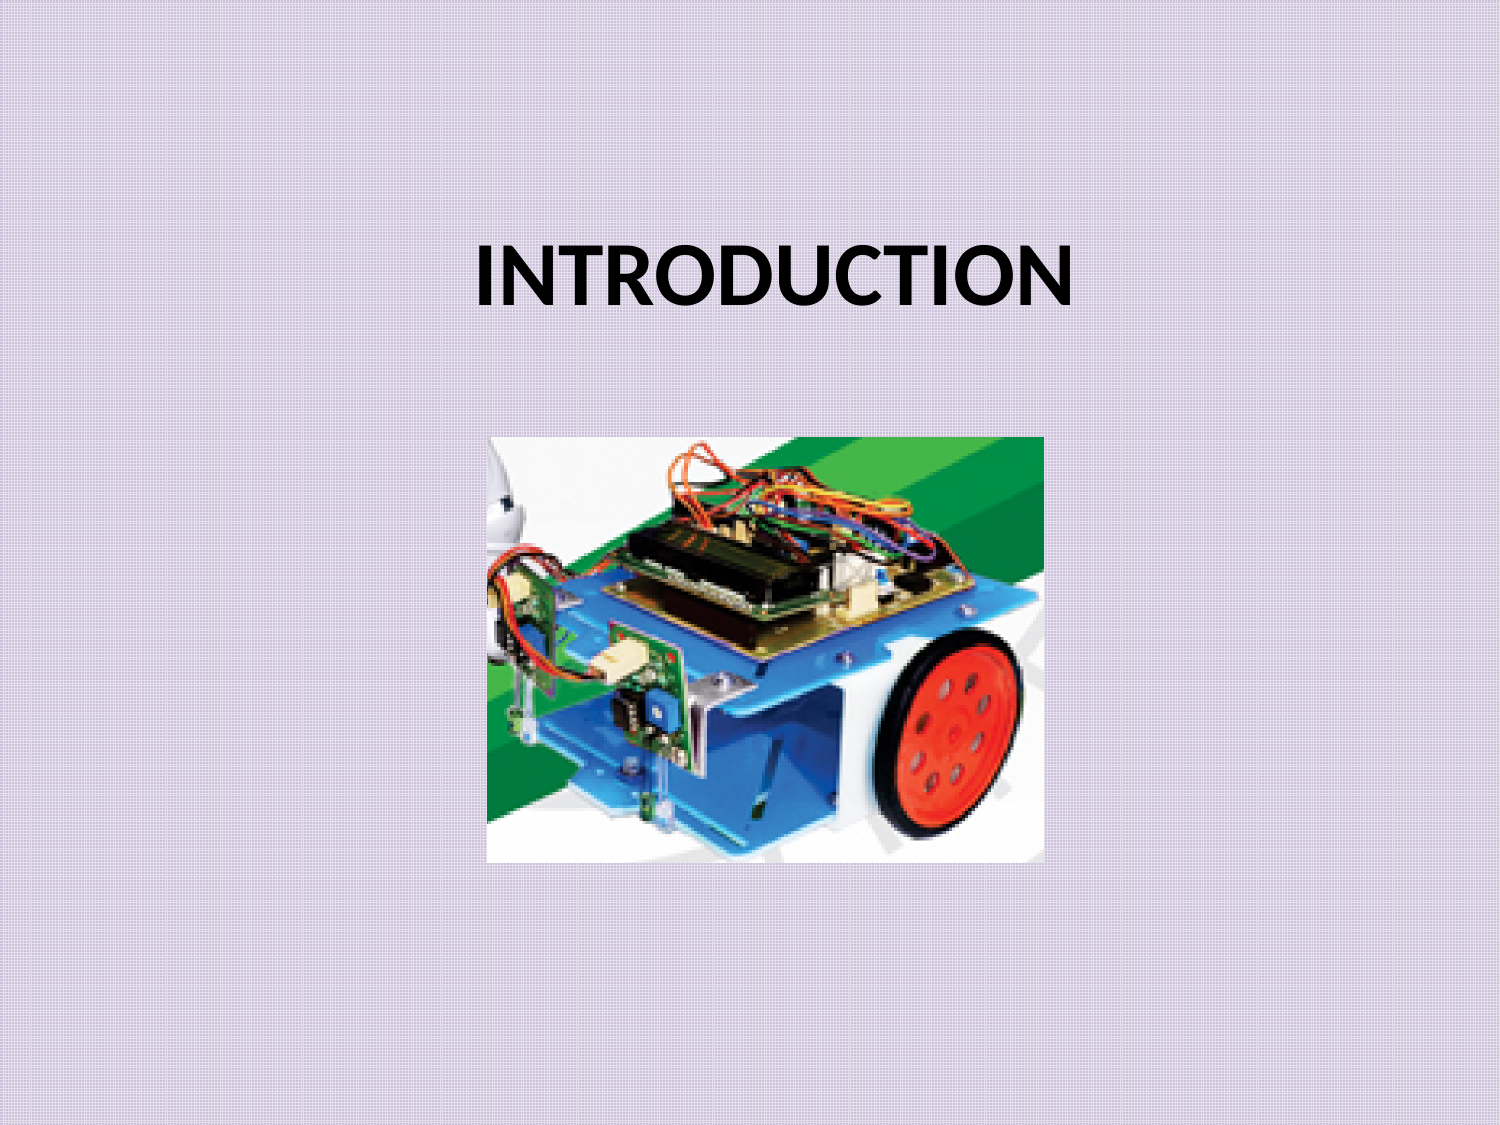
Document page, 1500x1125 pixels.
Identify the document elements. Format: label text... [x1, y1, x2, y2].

picture [487, 437, 1044, 863]
title INTRODUCTION [99, 174, 1450, 363]
